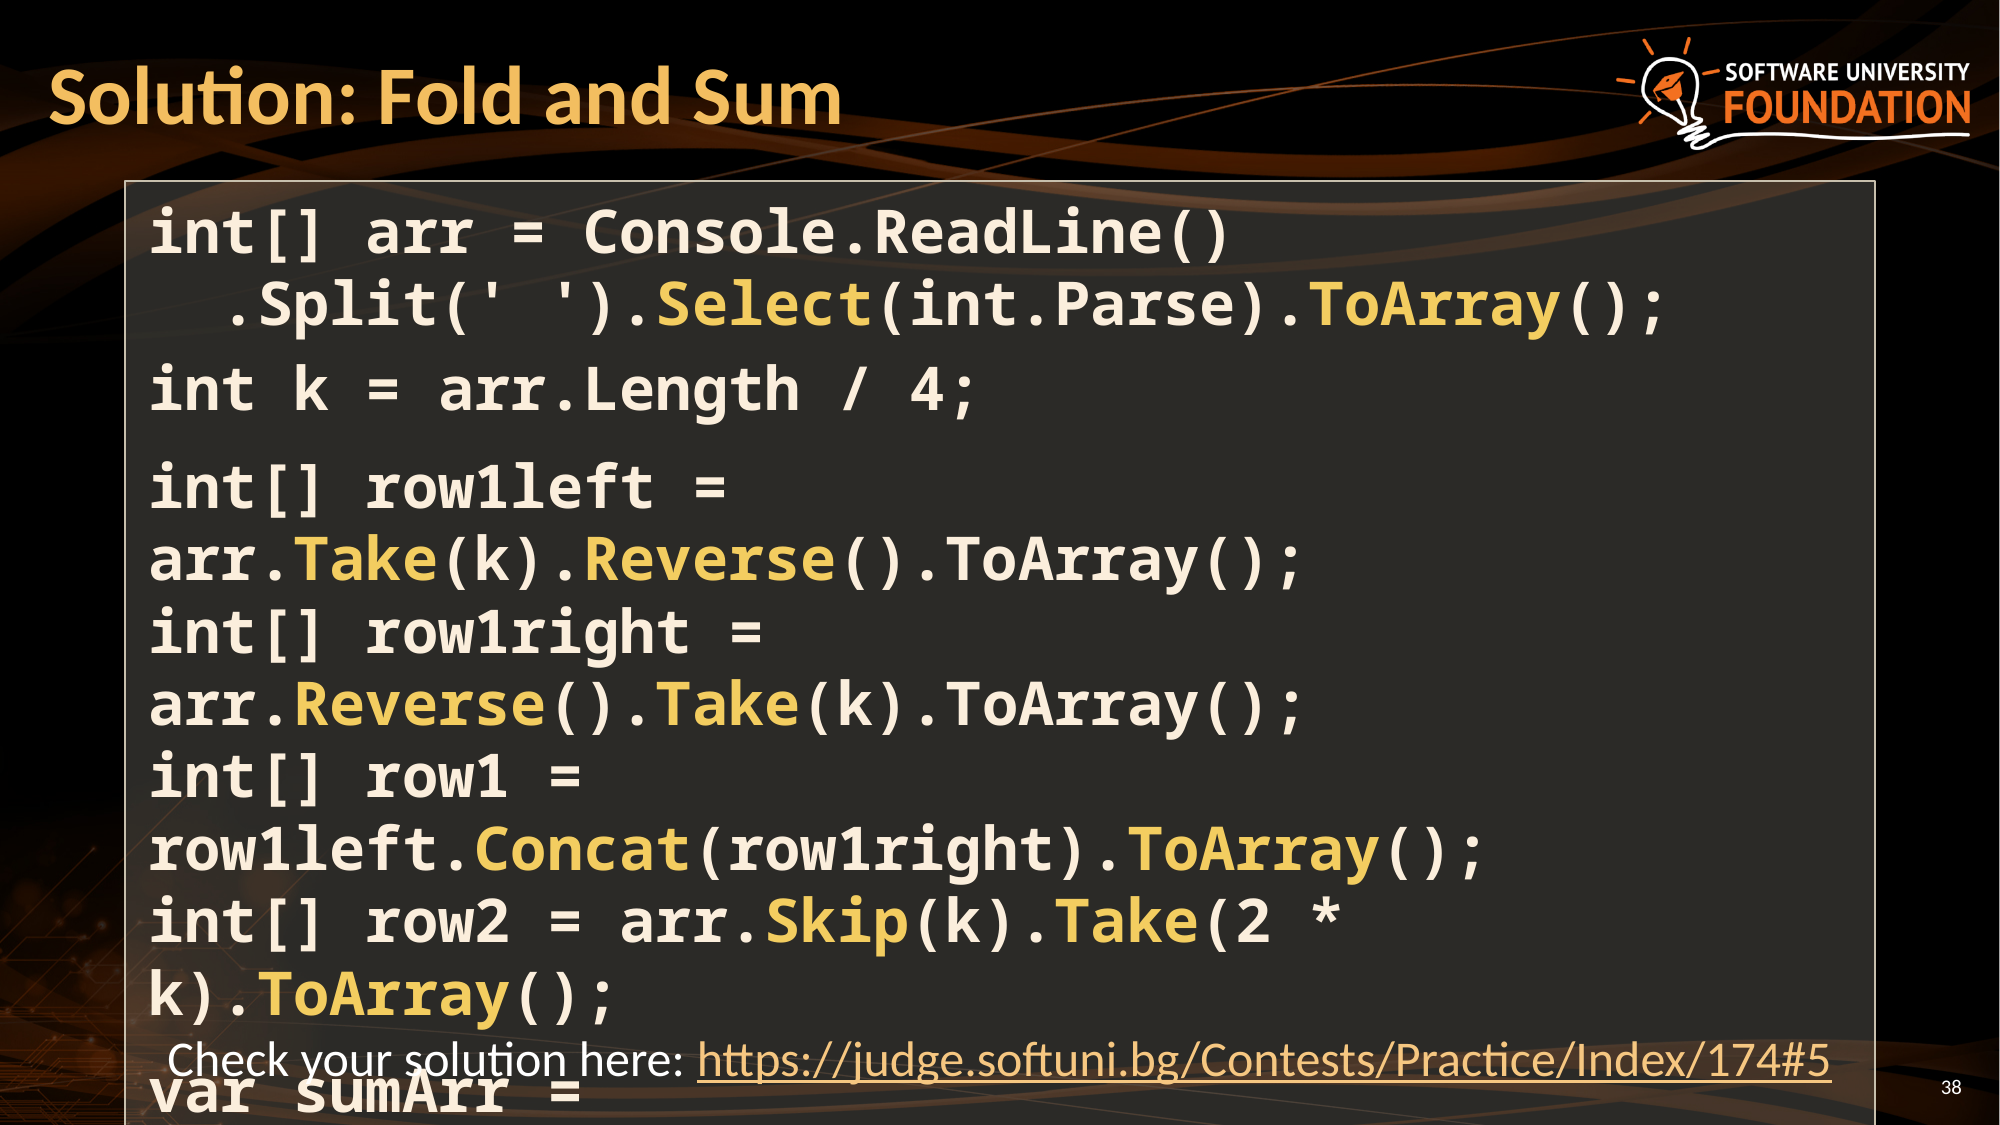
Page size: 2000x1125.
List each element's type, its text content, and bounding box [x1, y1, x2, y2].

title Solution: Fold and Sum [30, 6, 1602, 189]
text_box int[] arr = Console.ReadLine() .Split(' ').Select(int.Parse).ToArray(); int k = arr.Length / 4; int[] row1left = arr.Take(k).Reverse().ToArray(); int[] row1right = arr.Reverse().Take(k).ToArray(); int[] row1 = row1left.Concat(row1right).ToArray(); int[] row2 = arr.Skip(k).Take(2 * k).ToArray(); var sumArr = row1.Select((x, index) => x + row2[index]); Console.WriteLine(string.Join(" ", sumArr)); [124, 181, 1875, 1125]
picture [0, 0, 2000, 1125]
text_box Check your solution here: https://judge.softuni.bg/Contests/Practice/Index/174#5 [133, 1019, 1866, 1095]
slide_number 38 [1897, 1070, 1968, 1103]
